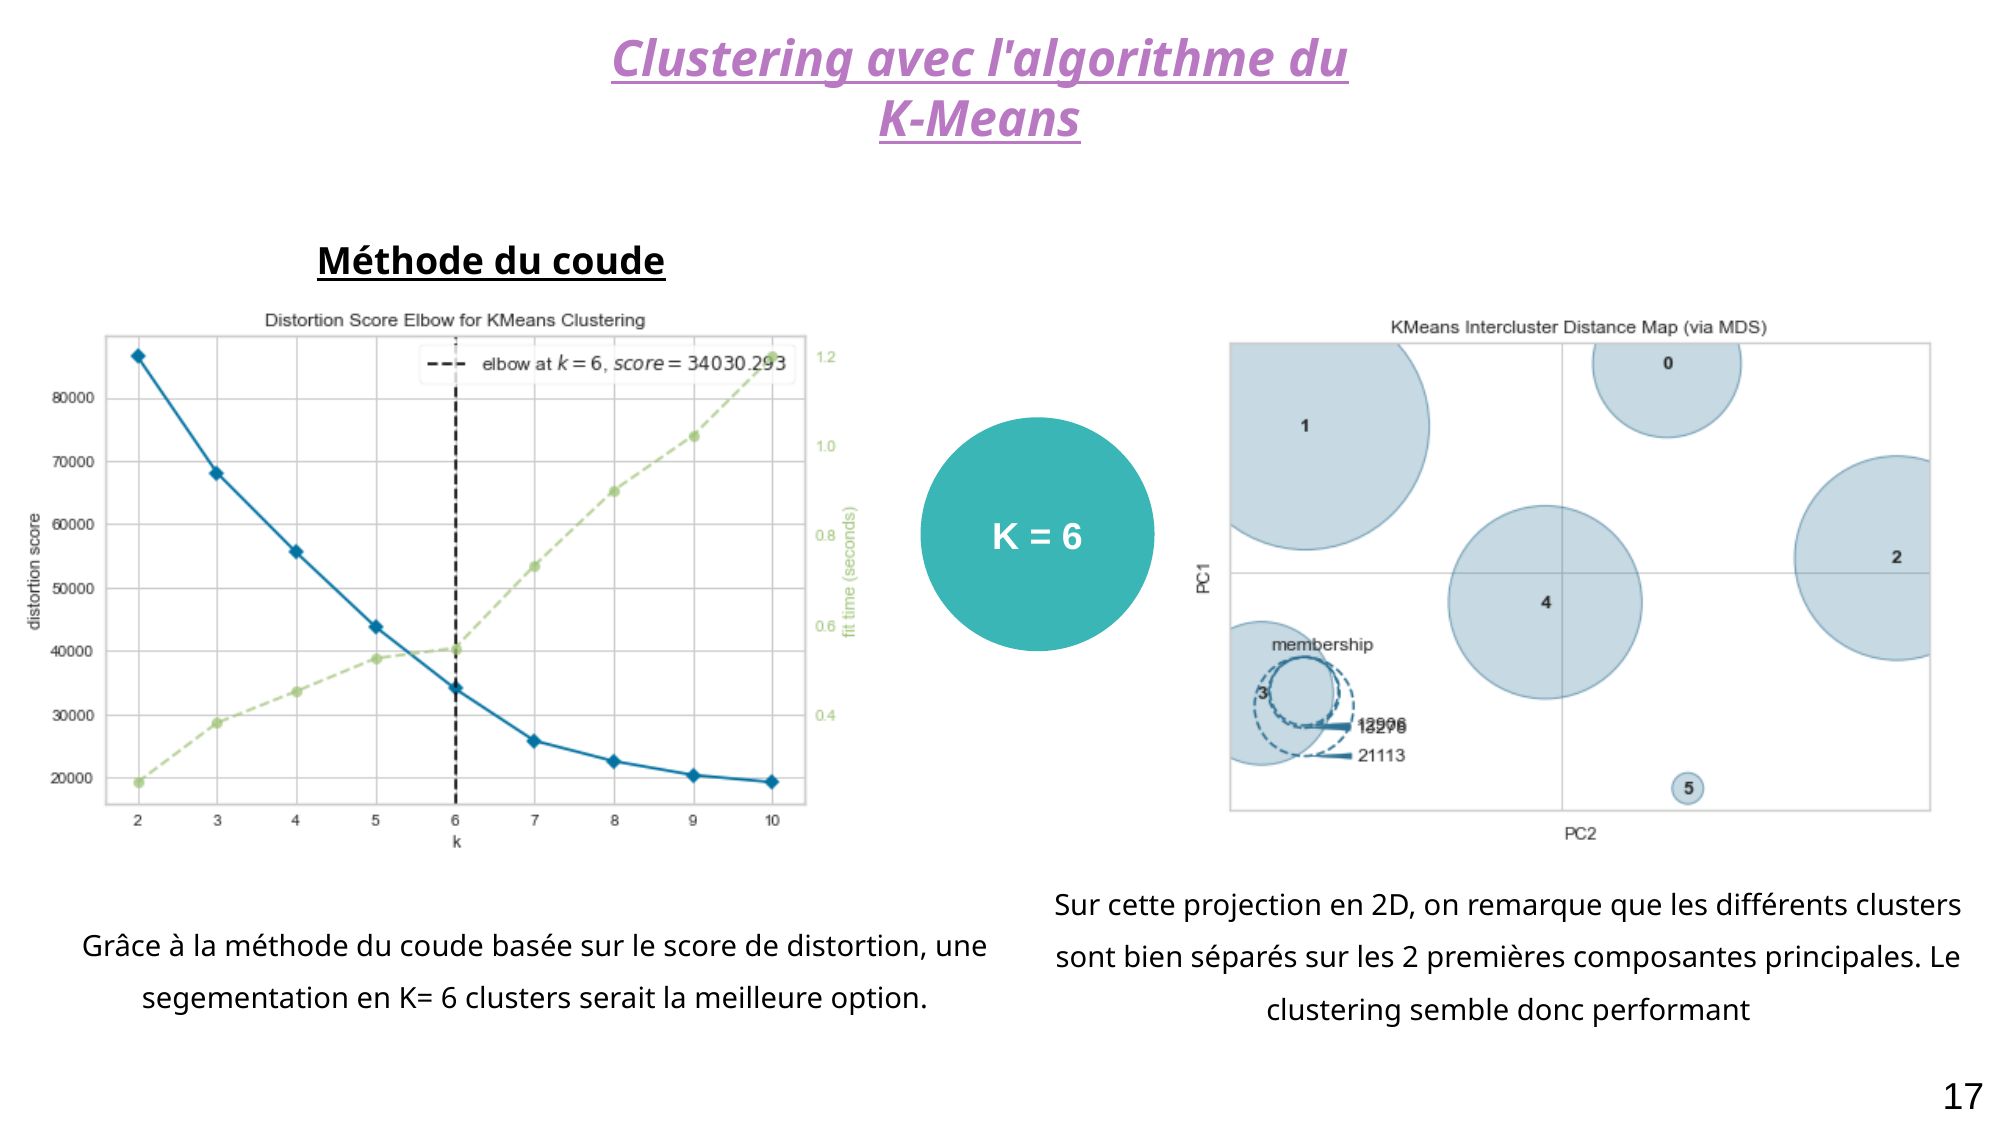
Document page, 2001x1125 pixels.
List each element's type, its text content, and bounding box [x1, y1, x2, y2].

text_box K = 6 [920, 417, 1155, 652]
picture [18, 303, 869, 862]
text_box Sur cette projection en 2D, on remarque que les différents clusters sont bien séparés sur les 2 premières composantes principales. Le clustering semble donc performant [1008, 861, 2000, 1034]
picture [1186, 309, 1939, 855]
text_box Clustering avec l'algorithme du K-Means [562, 74, 1398, 100]
text_box Méthode du coude [301, 229, 699, 290]
text_box 17 [1927, 1064, 2000, 1125]
text_box Grâce à la méthode du coude basée sur le score de distortion, une segementation en K= 6 clusters serait la meilleure option. [32, 902, 1038, 1022]
